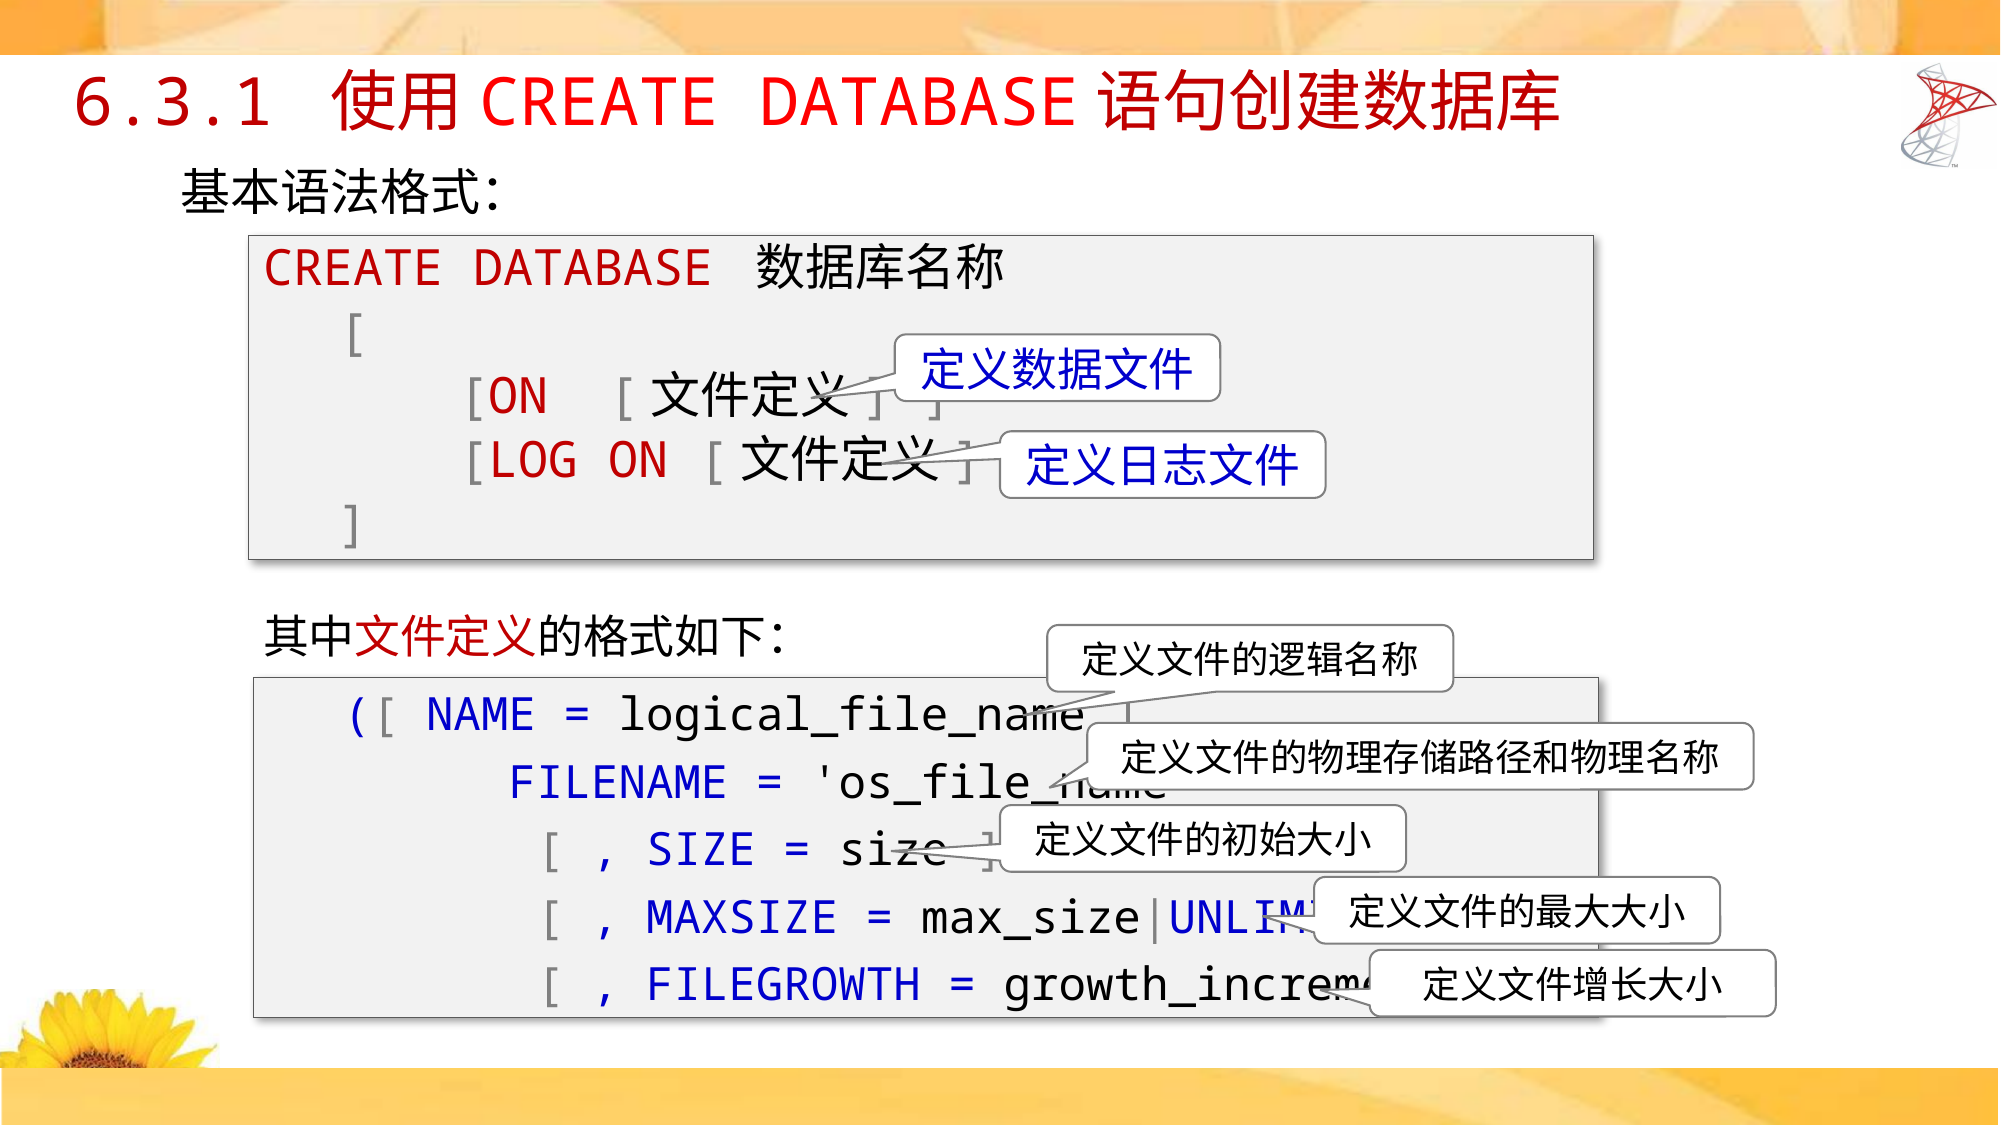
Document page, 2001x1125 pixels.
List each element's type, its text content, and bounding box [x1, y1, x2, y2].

text_box 定义文件的初始大小 [890, 804, 1408, 873]
text_box 基本语法格式： [165, 144, 1082, 243]
text_box 定义文件的逻辑名称 [1022, 672, 1455, 717]
picture [0, 989, 1998, 1125]
text_box 定义文件的最大大小 [1261, 875, 1722, 945]
text_box 定义日志文件 [881, 430, 1327, 499]
picture [1901, 62, 1997, 169]
text_box ([ NAME = logical_file_name,] FILENAME = 'os_file_name' [ , SIZE = size ] [ , MAXSIZE = max_size|UNLIMITED] [ , FILEGROWTH = growth_increment]) [253, 677, 1599, 1018]
text_box CREATE DATABASE 数据库名称 [ [ON [文件定义] ] [LOG ON [文件定义] ] ] [248, 235, 1594, 560]
title 6.3.1 使用CREATE DATABASE语句创建数据库 [59, 59, 1784, 148]
text_box 定义数据文件 [810, 333, 1222, 403]
text_box 定义文件的物理存储路径和物理名称 [1048, 721, 1755, 791]
text_box 定义文件增长大小 [1319, 948, 1777, 1018]
text_box 其中文件定义的格式如下： [248, 607, 1594, 672]
picture [0, 0, 2001, 55]
